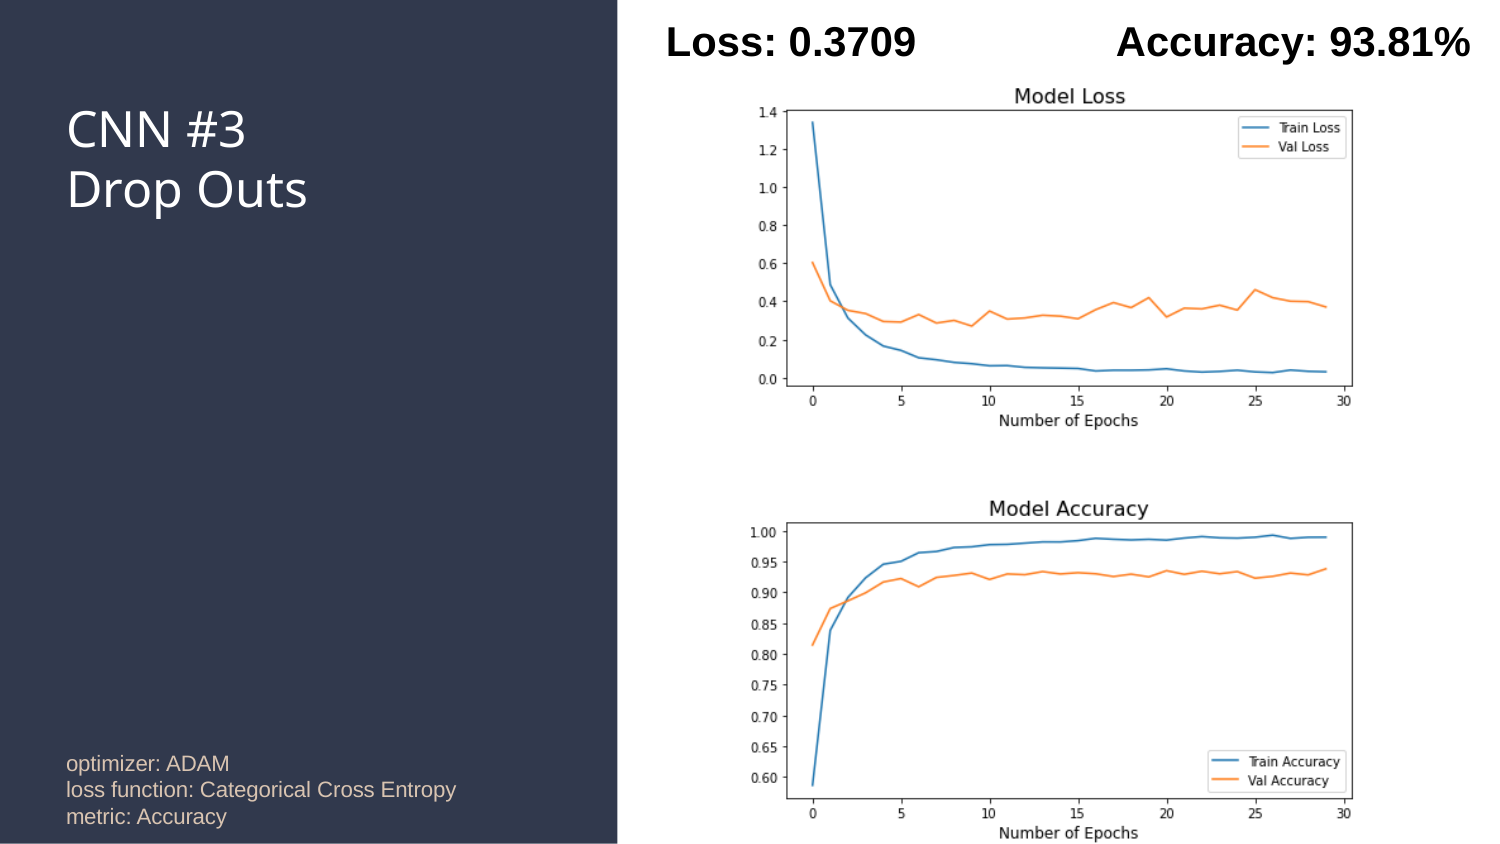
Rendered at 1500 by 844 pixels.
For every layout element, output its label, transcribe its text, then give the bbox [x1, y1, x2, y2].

list optimizer: ADAM loss function: Categorical Cross Entropy metric: Accuracy [51, 734, 565, 844]
text_box Loss: 0.3709 Accuracy: 93.81% [637, 0, 1500, 80]
title CNN #3 Drop Outs [51, 82, 565, 242]
picture [750, 81, 1386, 844]
